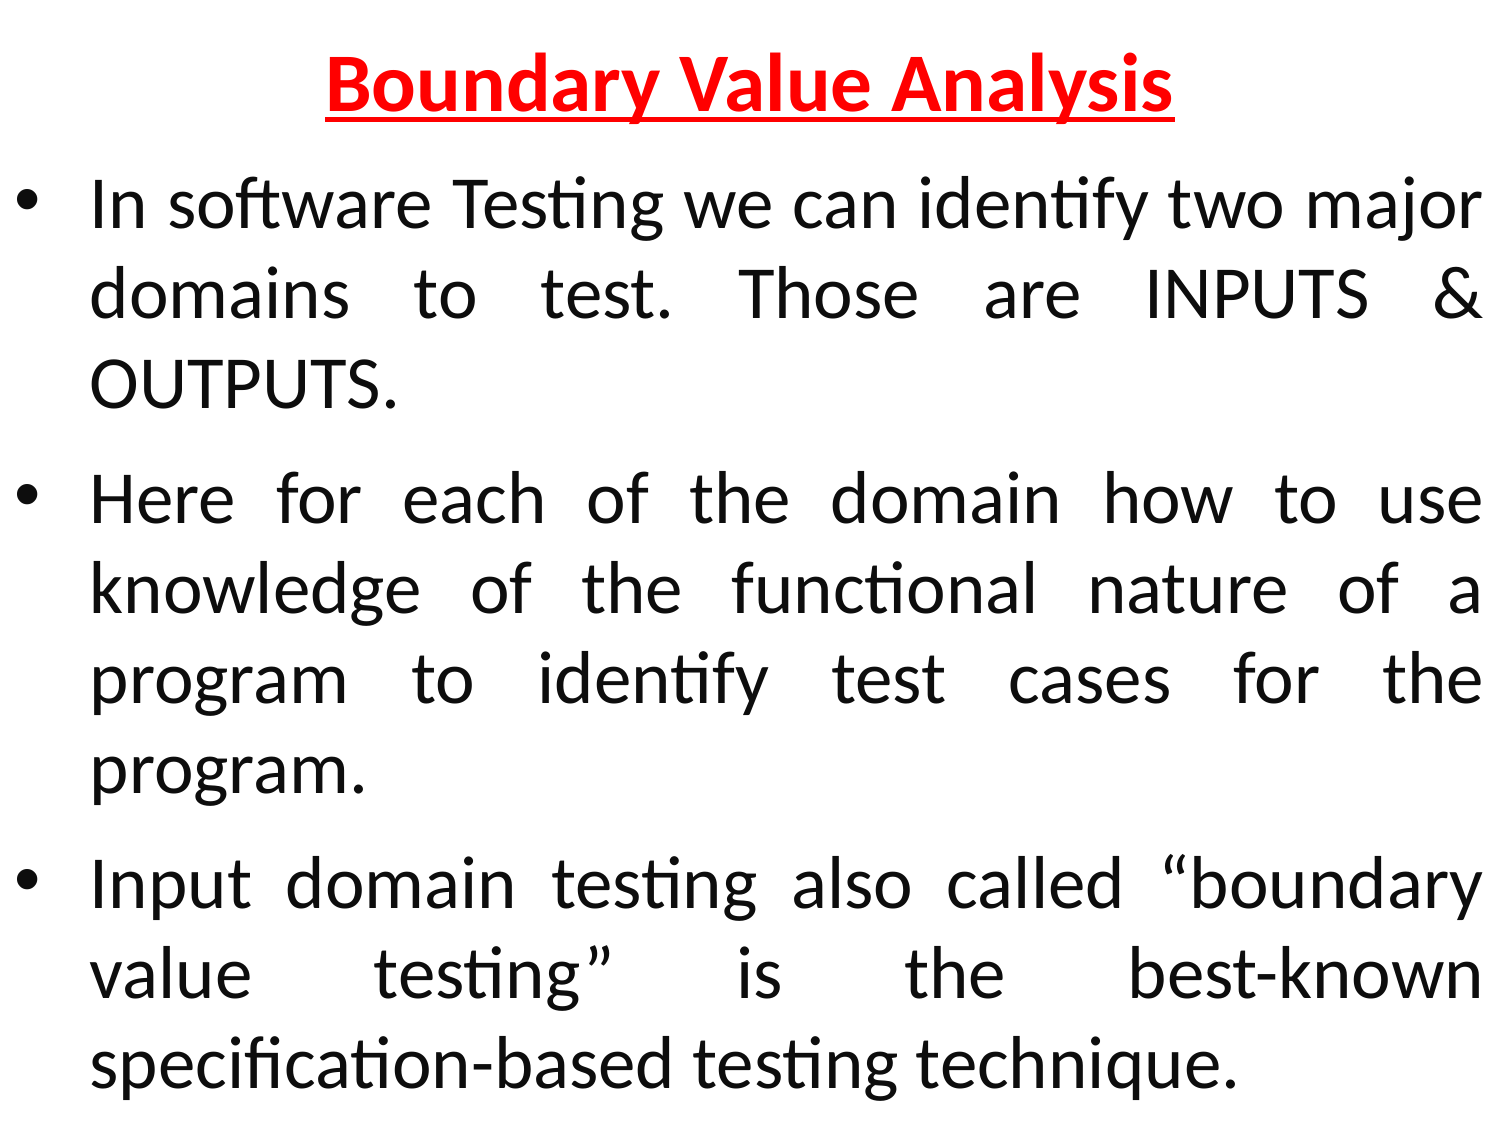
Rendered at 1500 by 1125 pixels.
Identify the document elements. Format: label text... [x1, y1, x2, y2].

text_box Boundary Value Analysis In software Testing we can identify two major domains to test. Those are INPUTS & OUTPUTS. Here for each of the domain how to use knowledge of the functional nature of a program to identify test cases for the program. Input domain testing also called “boundary value testing” is the best-known specification-based testing technique. [0, 20, 1500, 1111]
